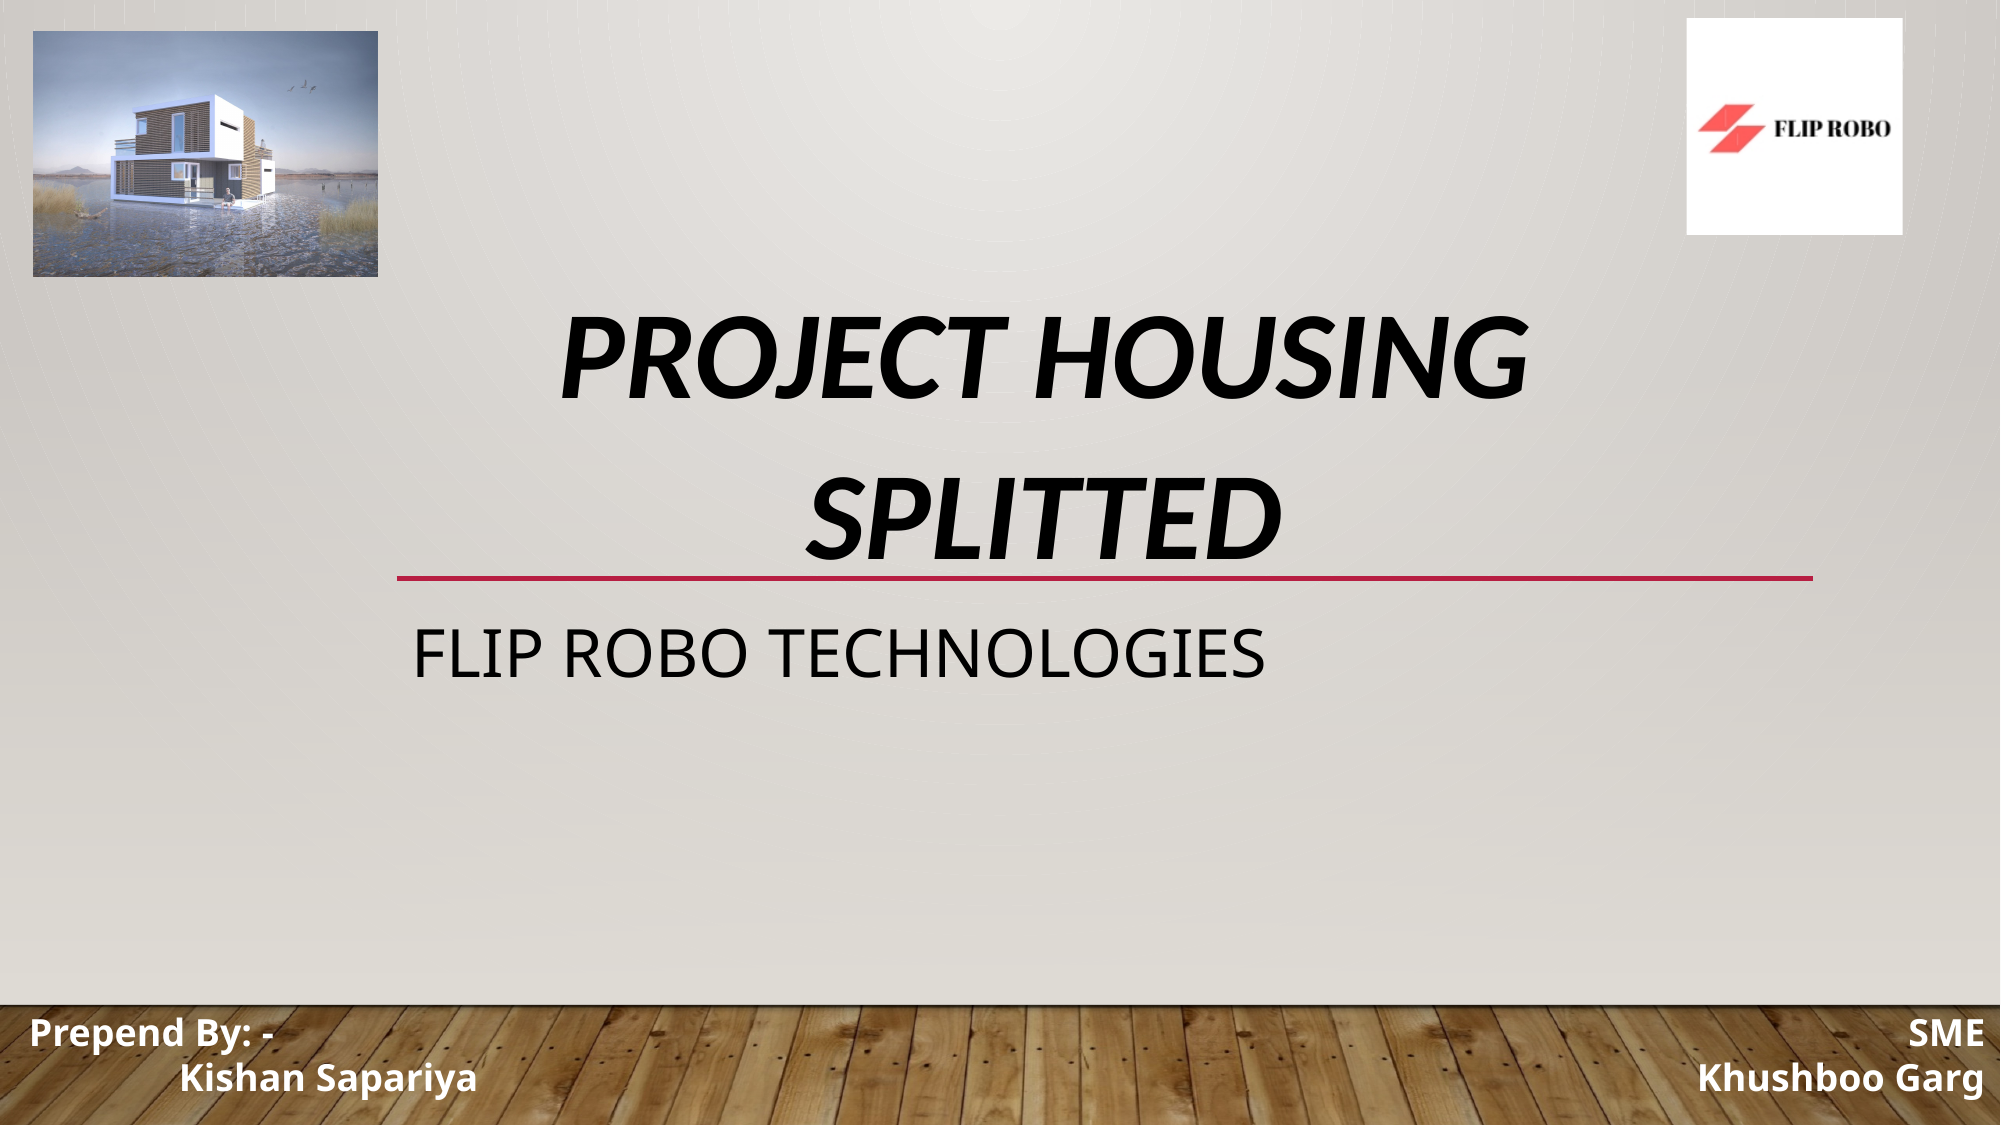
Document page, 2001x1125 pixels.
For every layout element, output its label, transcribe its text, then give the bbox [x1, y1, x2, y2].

title Project Housing splitted [294, 165, 1795, 585]
picture [33, 30, 378, 277]
picture [0, 1005, 2000, 1125]
picture [1686, 18, 1903, 235]
text_box Prepend By: - Kishan Sapariya [14, 1001, 658, 1107]
text_box SME Khushboo Garg [1356, 1001, 2000, 1107]
subtitle Flip Robo technologies [396, 579, 1814, 740]
